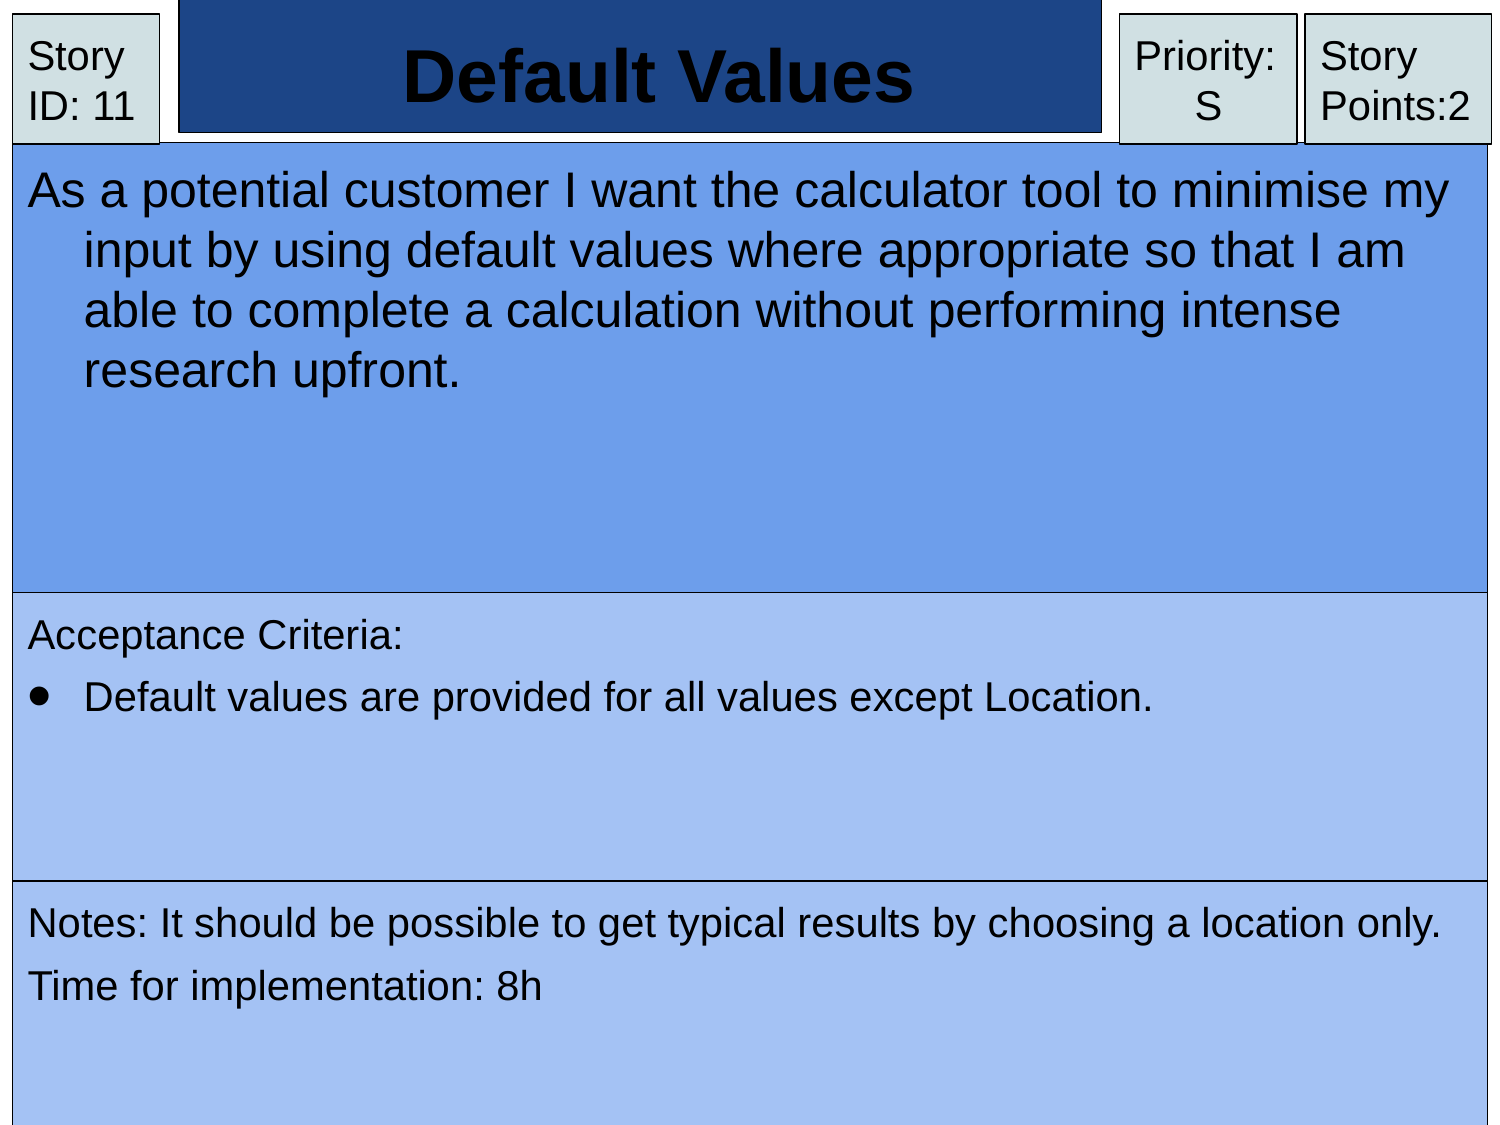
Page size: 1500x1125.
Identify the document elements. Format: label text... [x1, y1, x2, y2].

text_box Priority: S [1119, 13, 1298, 144]
list Notes: It should be possible to get typical results by choosing a location only. Time for implementation: 8h [12, 881, 1488, 1125]
text_box [1286, 22, 1492, 148]
text_box Story ID: 11 [12, 13, 160, 144]
title Default Values [179, 0, 1102, 133]
list Acceptance Criteria: Default values are provided for all values except Location. [12, 592, 1488, 881]
list As a potential customer I want the calculator tool to minimise my input by using default values where appropriate so that I am able to complete a calculation without performing intense research upfront. [12, 142, 1488, 592]
text_box Story Points:2 [1305, 13, 1492, 144]
